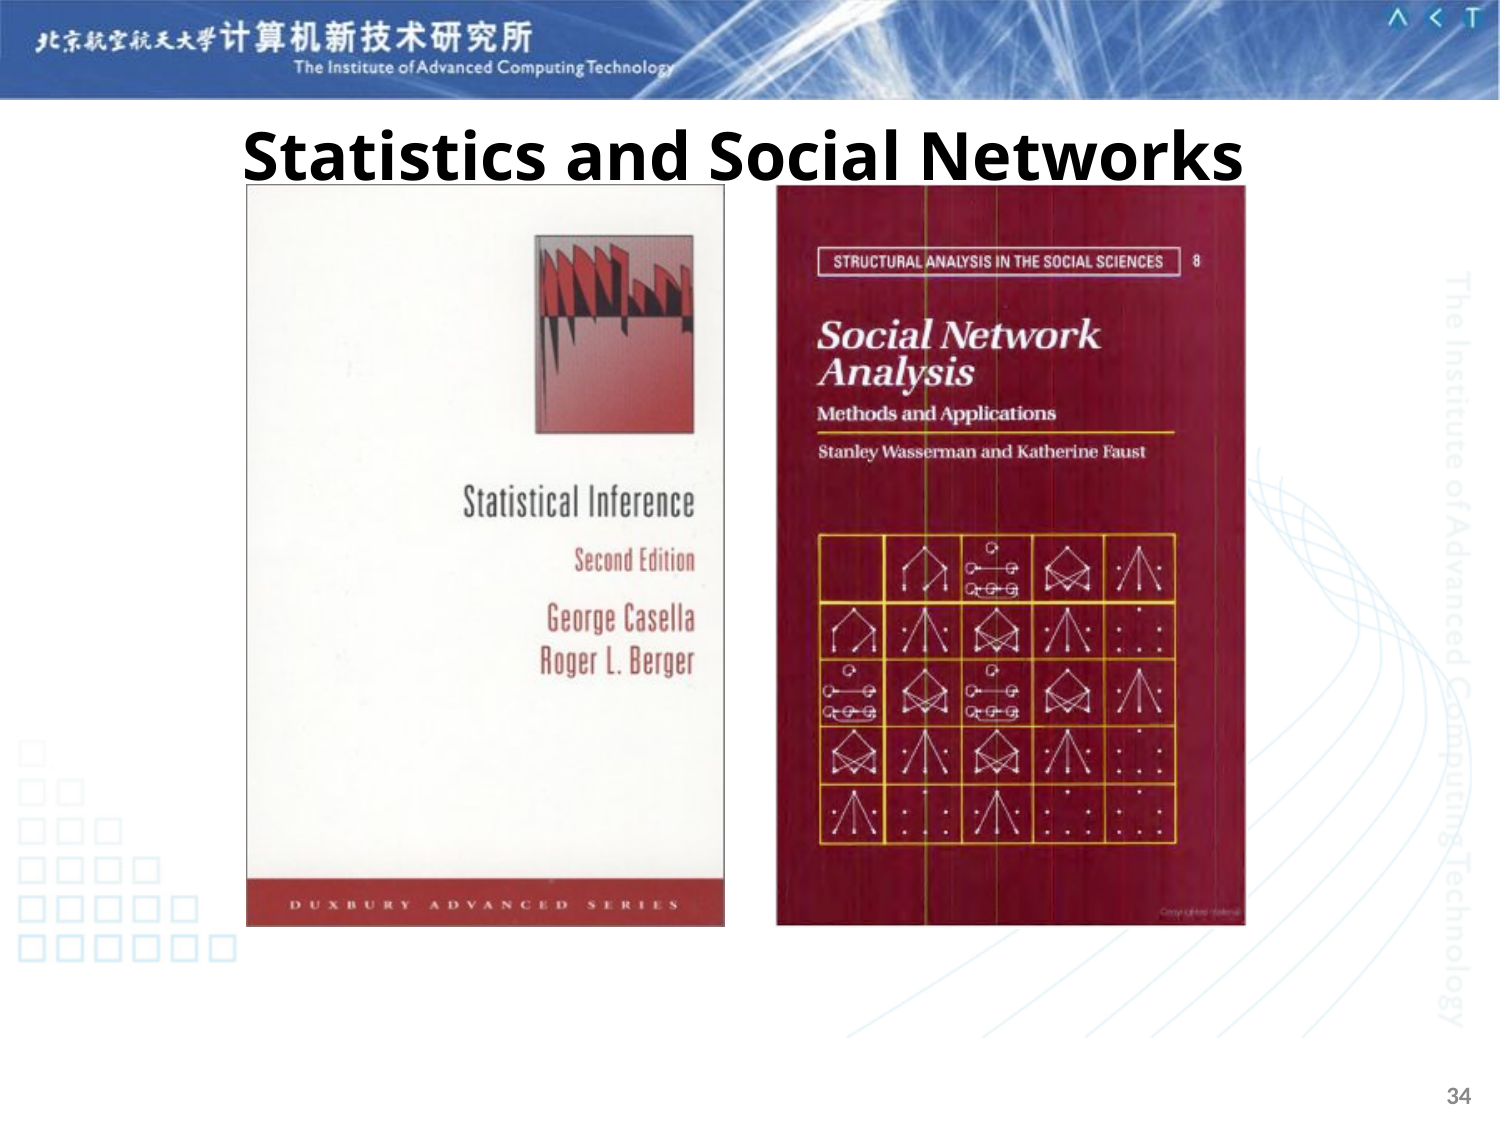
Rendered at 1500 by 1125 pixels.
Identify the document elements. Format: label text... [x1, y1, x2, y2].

picture [0, 184, 1500, 1038]
title Statistics and Social Networks [17, 89, 1471, 218]
picture [0, 0, 1500, 100]
slide_number 34 [1136, 1065, 1487, 1125]
